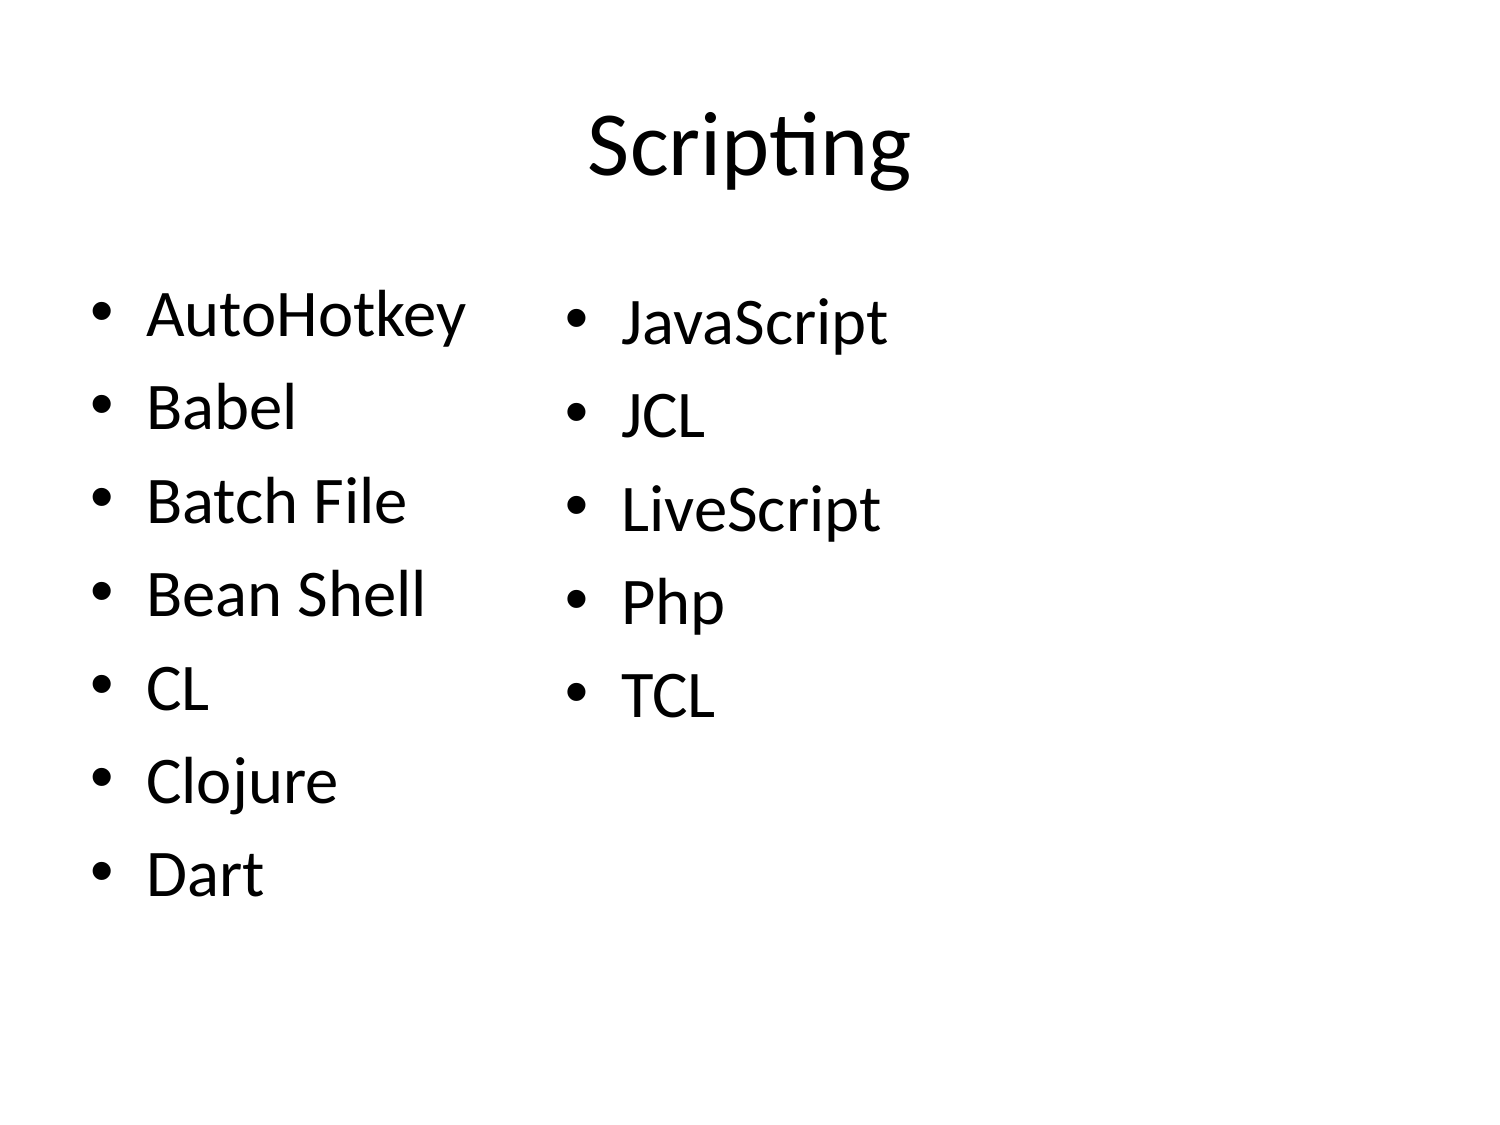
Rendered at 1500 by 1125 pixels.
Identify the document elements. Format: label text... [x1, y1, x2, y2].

text_box JavaScript JCL LiveScript Php TCL [549, 270, 963, 1013]
list AutoHotkey Babel Batch File Bean Shell CL Clojure Dart [75, 262, 488, 1005]
title Scripting [75, 45, 1425, 233]
